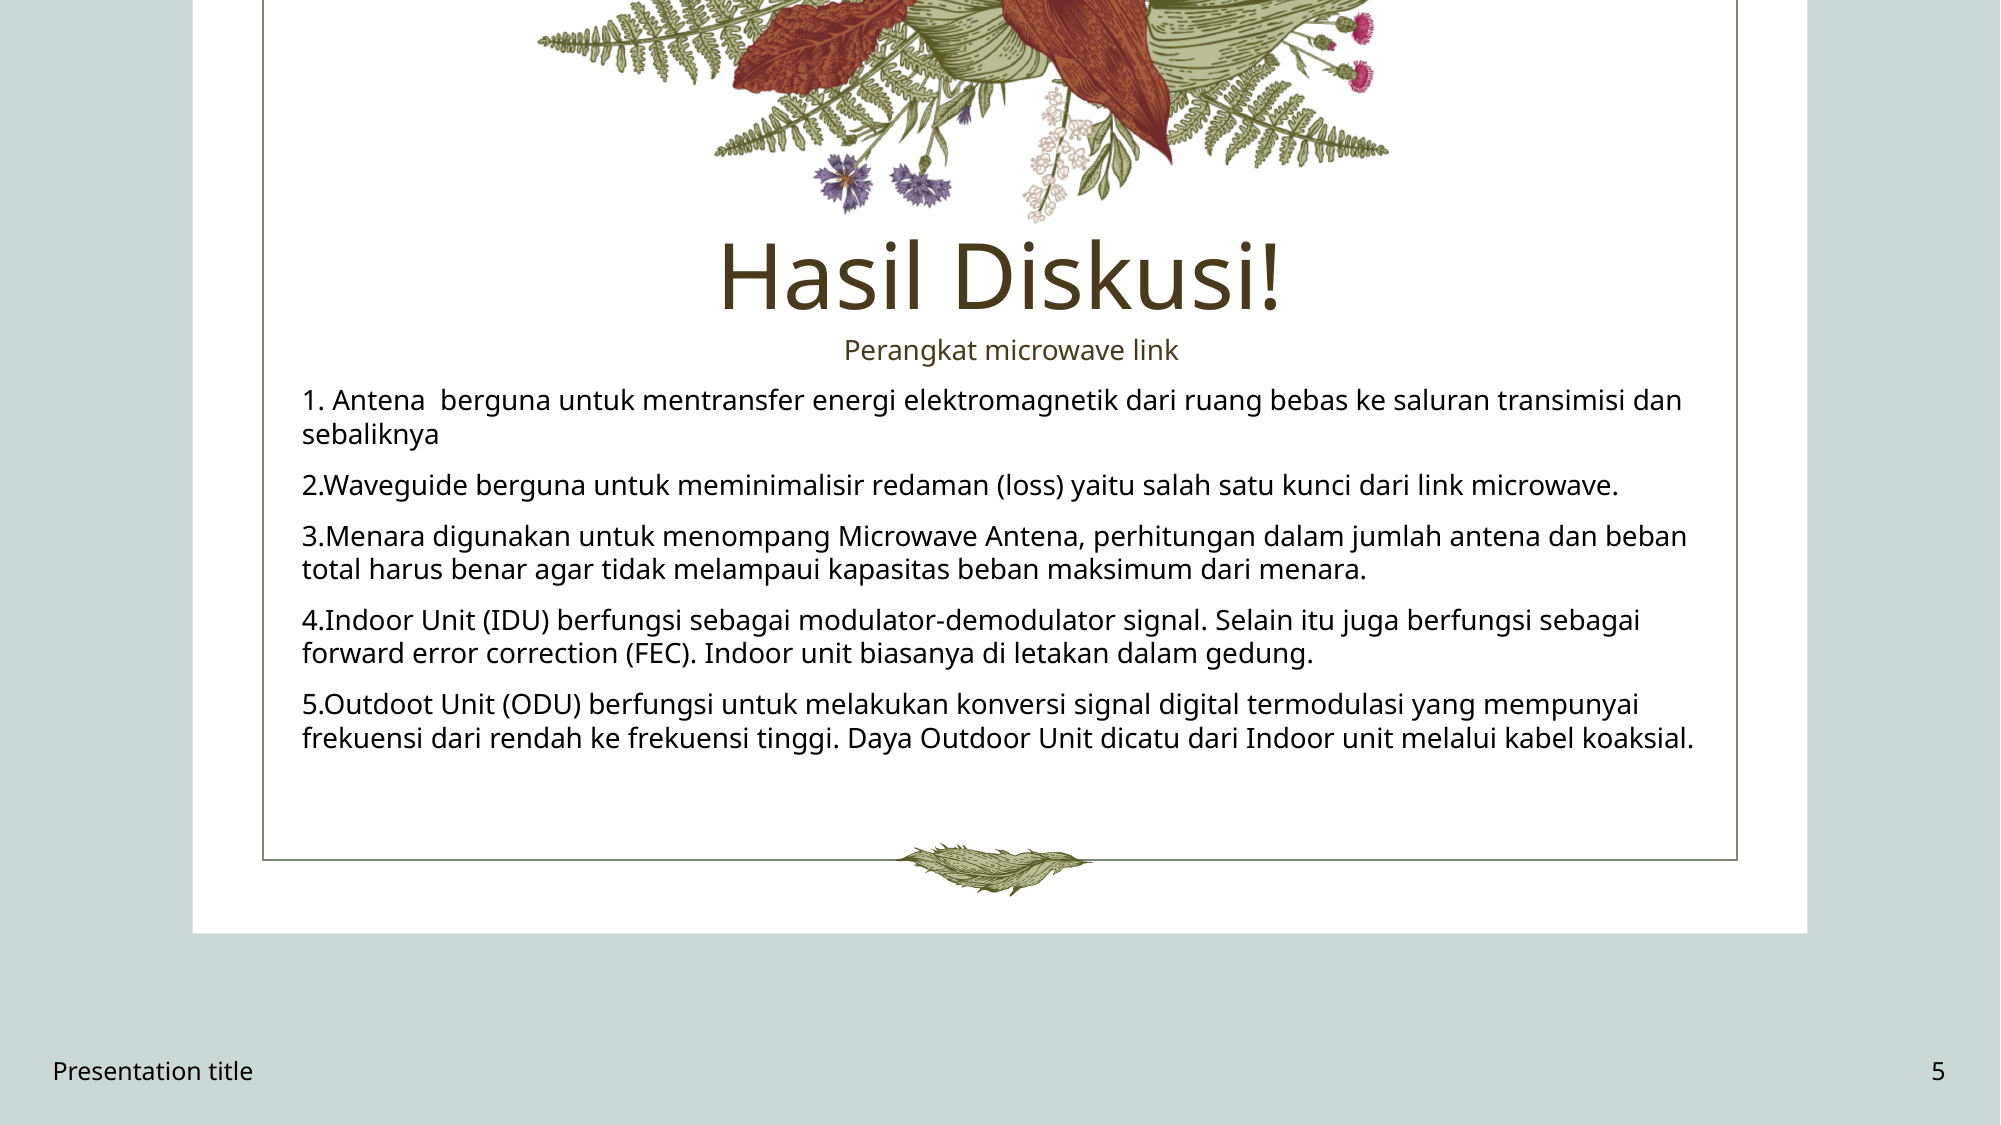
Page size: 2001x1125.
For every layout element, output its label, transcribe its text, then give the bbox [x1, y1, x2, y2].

picture [535, 0, 1416, 170]
picture [894, 838, 1093, 897]
title Hasil Diskusi! [286, 170, 1714, 324]
list Perangkat microwave link 1. Antena berguna untuk mentransfer energi elektromagnetik dari ruang bebas ke saluran transimisi dan sebaliknya 2.Waveguide berguna untuk meminimalisir redaman (loss) yaitu salah satu kunci dari link microwave. 3.Menara digunakan untuk menompang Microwave Antena, perhitungan dalam jumlah antena dan beban total harus benar agar tidak melampaui kapasitas beban maksimum dari menara. 4.Indoor Unit (IDU) berfungsi sebagai modulator-demodulator signal. Selain itu juga berfungsi sebagai forward error correction (FEC). Indoor unit biasanya di letakan dalam gedung. 5.Outdoot Unit (ODU) berfungsi untuk melakukan konversi signal digital termodulasi yang mempunyai frekuensi dari rendah ke frekuensi tinggi. Daya Outdoor Unit dicatu dari Indoor unit melalui kabel koaksial. [286, 324, 1736, 768]
slide_number 5 [1510, 1042, 1961, 1103]
footer Presentation title [37, 1042, 713, 1103]
